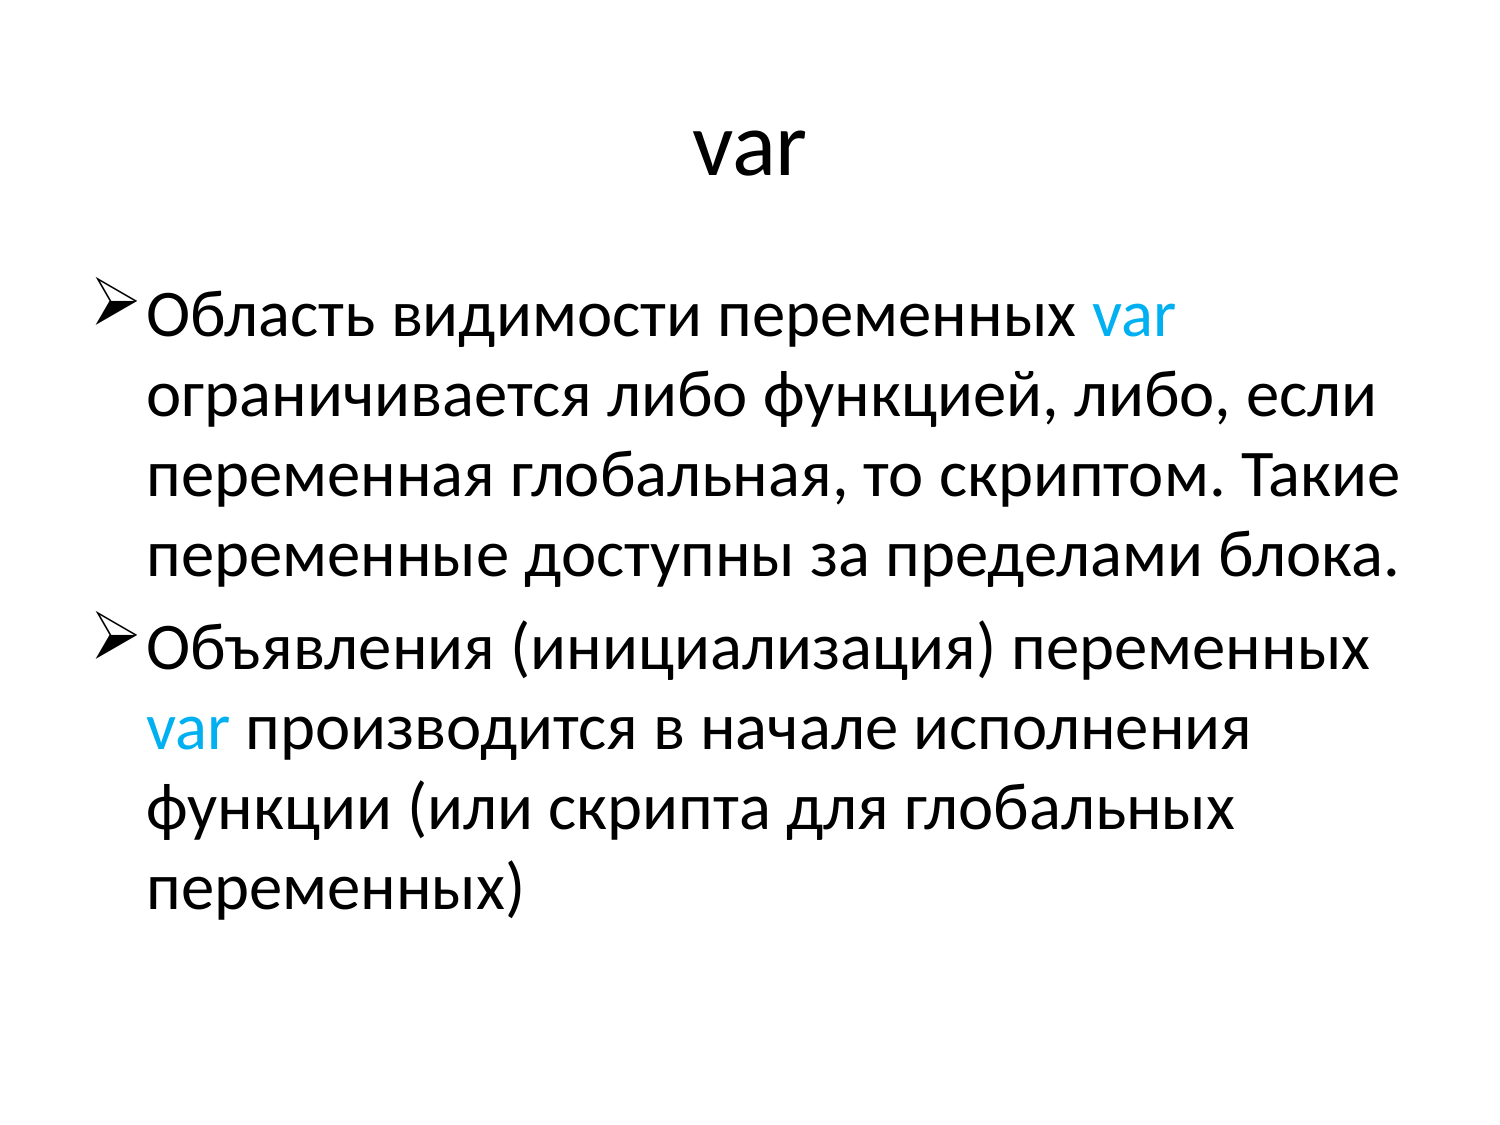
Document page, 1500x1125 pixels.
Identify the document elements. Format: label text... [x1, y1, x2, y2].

list Область видимости переменных var ограничивается либо функцией, либо, если переменная глобальная, то скриптом. Такие переменные доступны за пределами блока. Объявления (инициализация) переменных var производится в начале исполнения функции (или скрипта для глобальных переменных) [75, 262, 1425, 1005]
title var [75, 45, 1425, 233]
